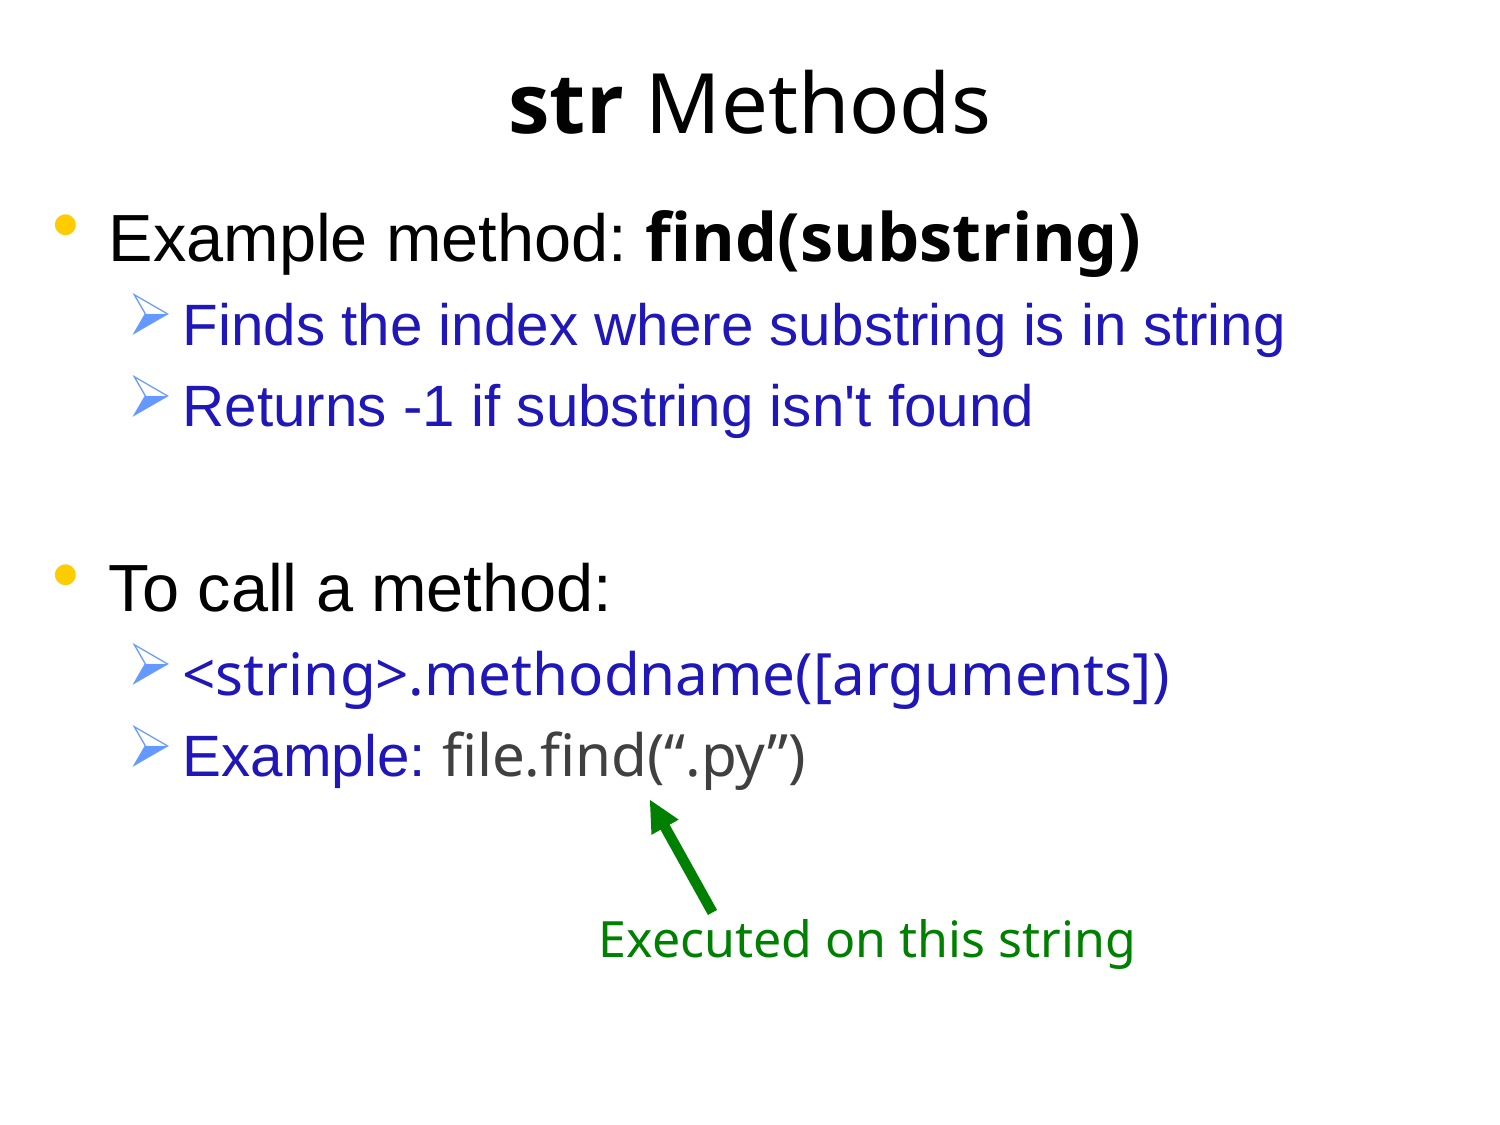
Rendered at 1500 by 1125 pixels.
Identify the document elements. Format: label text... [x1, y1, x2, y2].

title str Methods [37, 12, 1463, 187]
text_box [649, 799, 713, 913]
list Example method: find(substring) Finds the index where substring is in string Returns -1 if substring isn't found To call a method: <string>.methodname([arguments]) Example: file.find(“.py”) [37, 187, 1463, 1050]
text_box Executed on this string [584, 899, 1151, 975]
